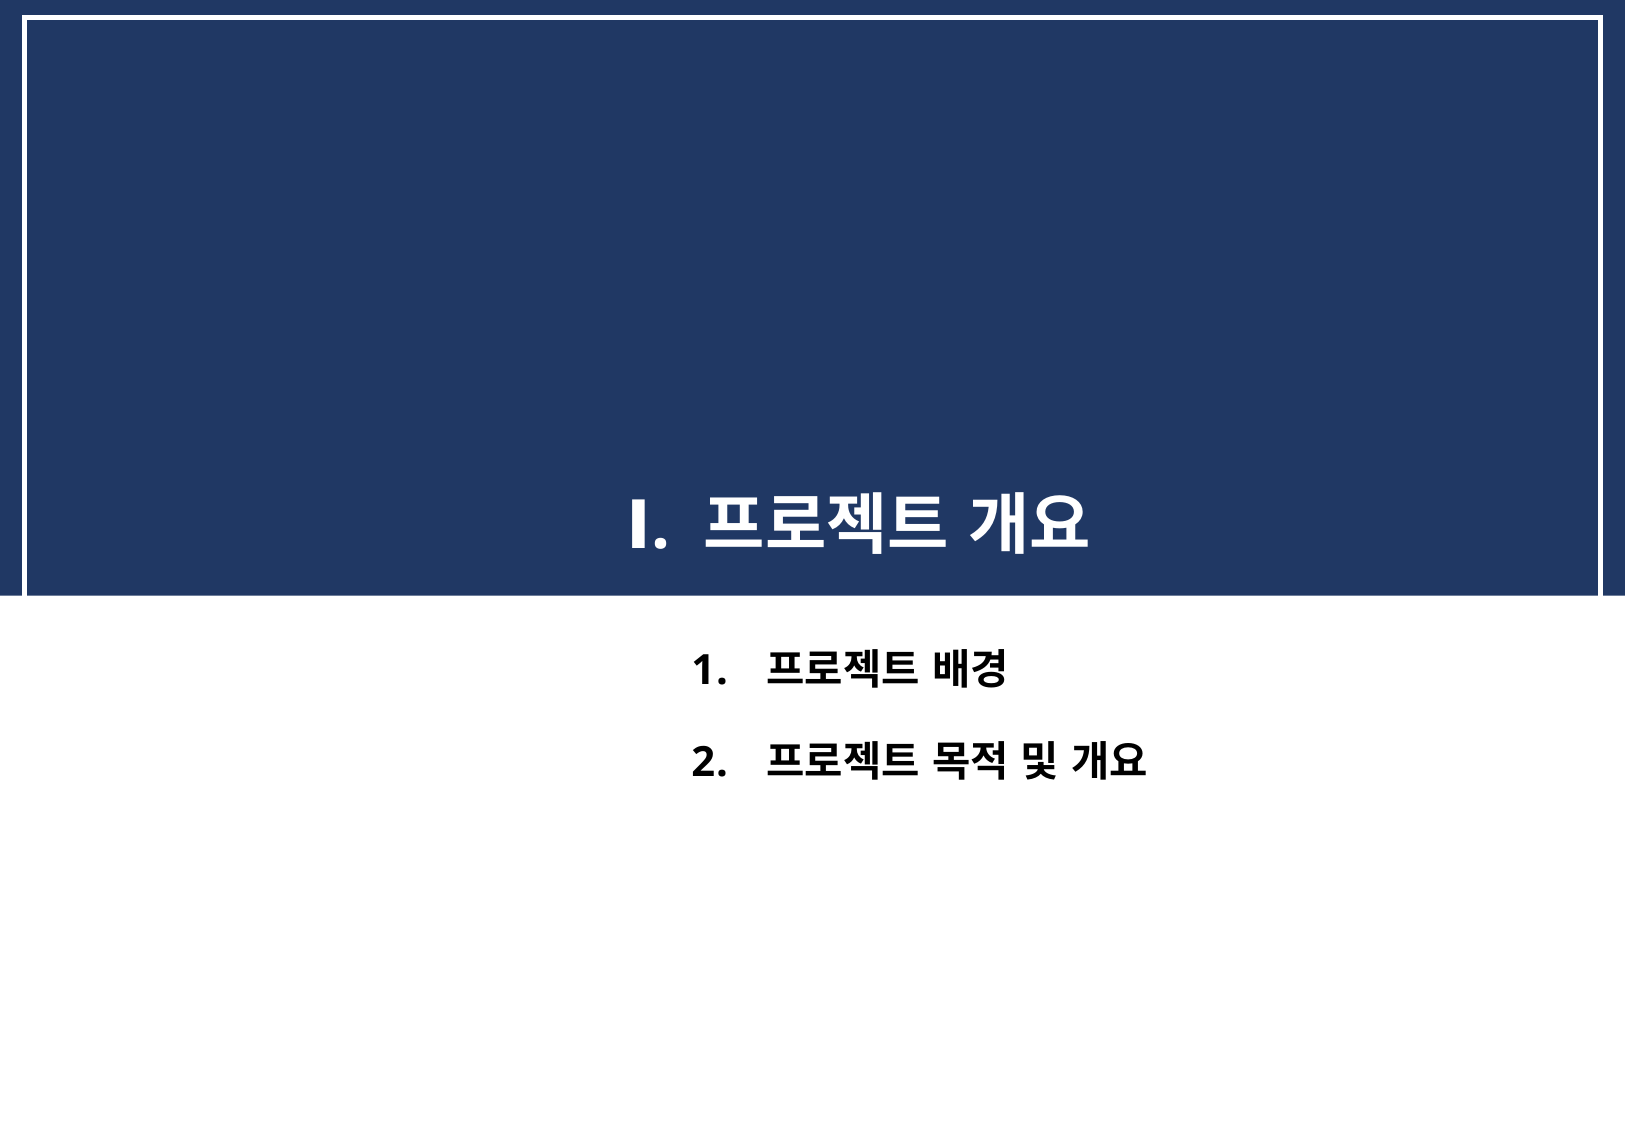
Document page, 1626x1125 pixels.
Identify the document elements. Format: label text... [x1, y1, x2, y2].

list Ⅰ. 프로젝트 개요 [611, 462, 1561, 591]
list 프로젝트 배경 프로젝트 목적 및 개요 [676, 610, 1558, 968]
